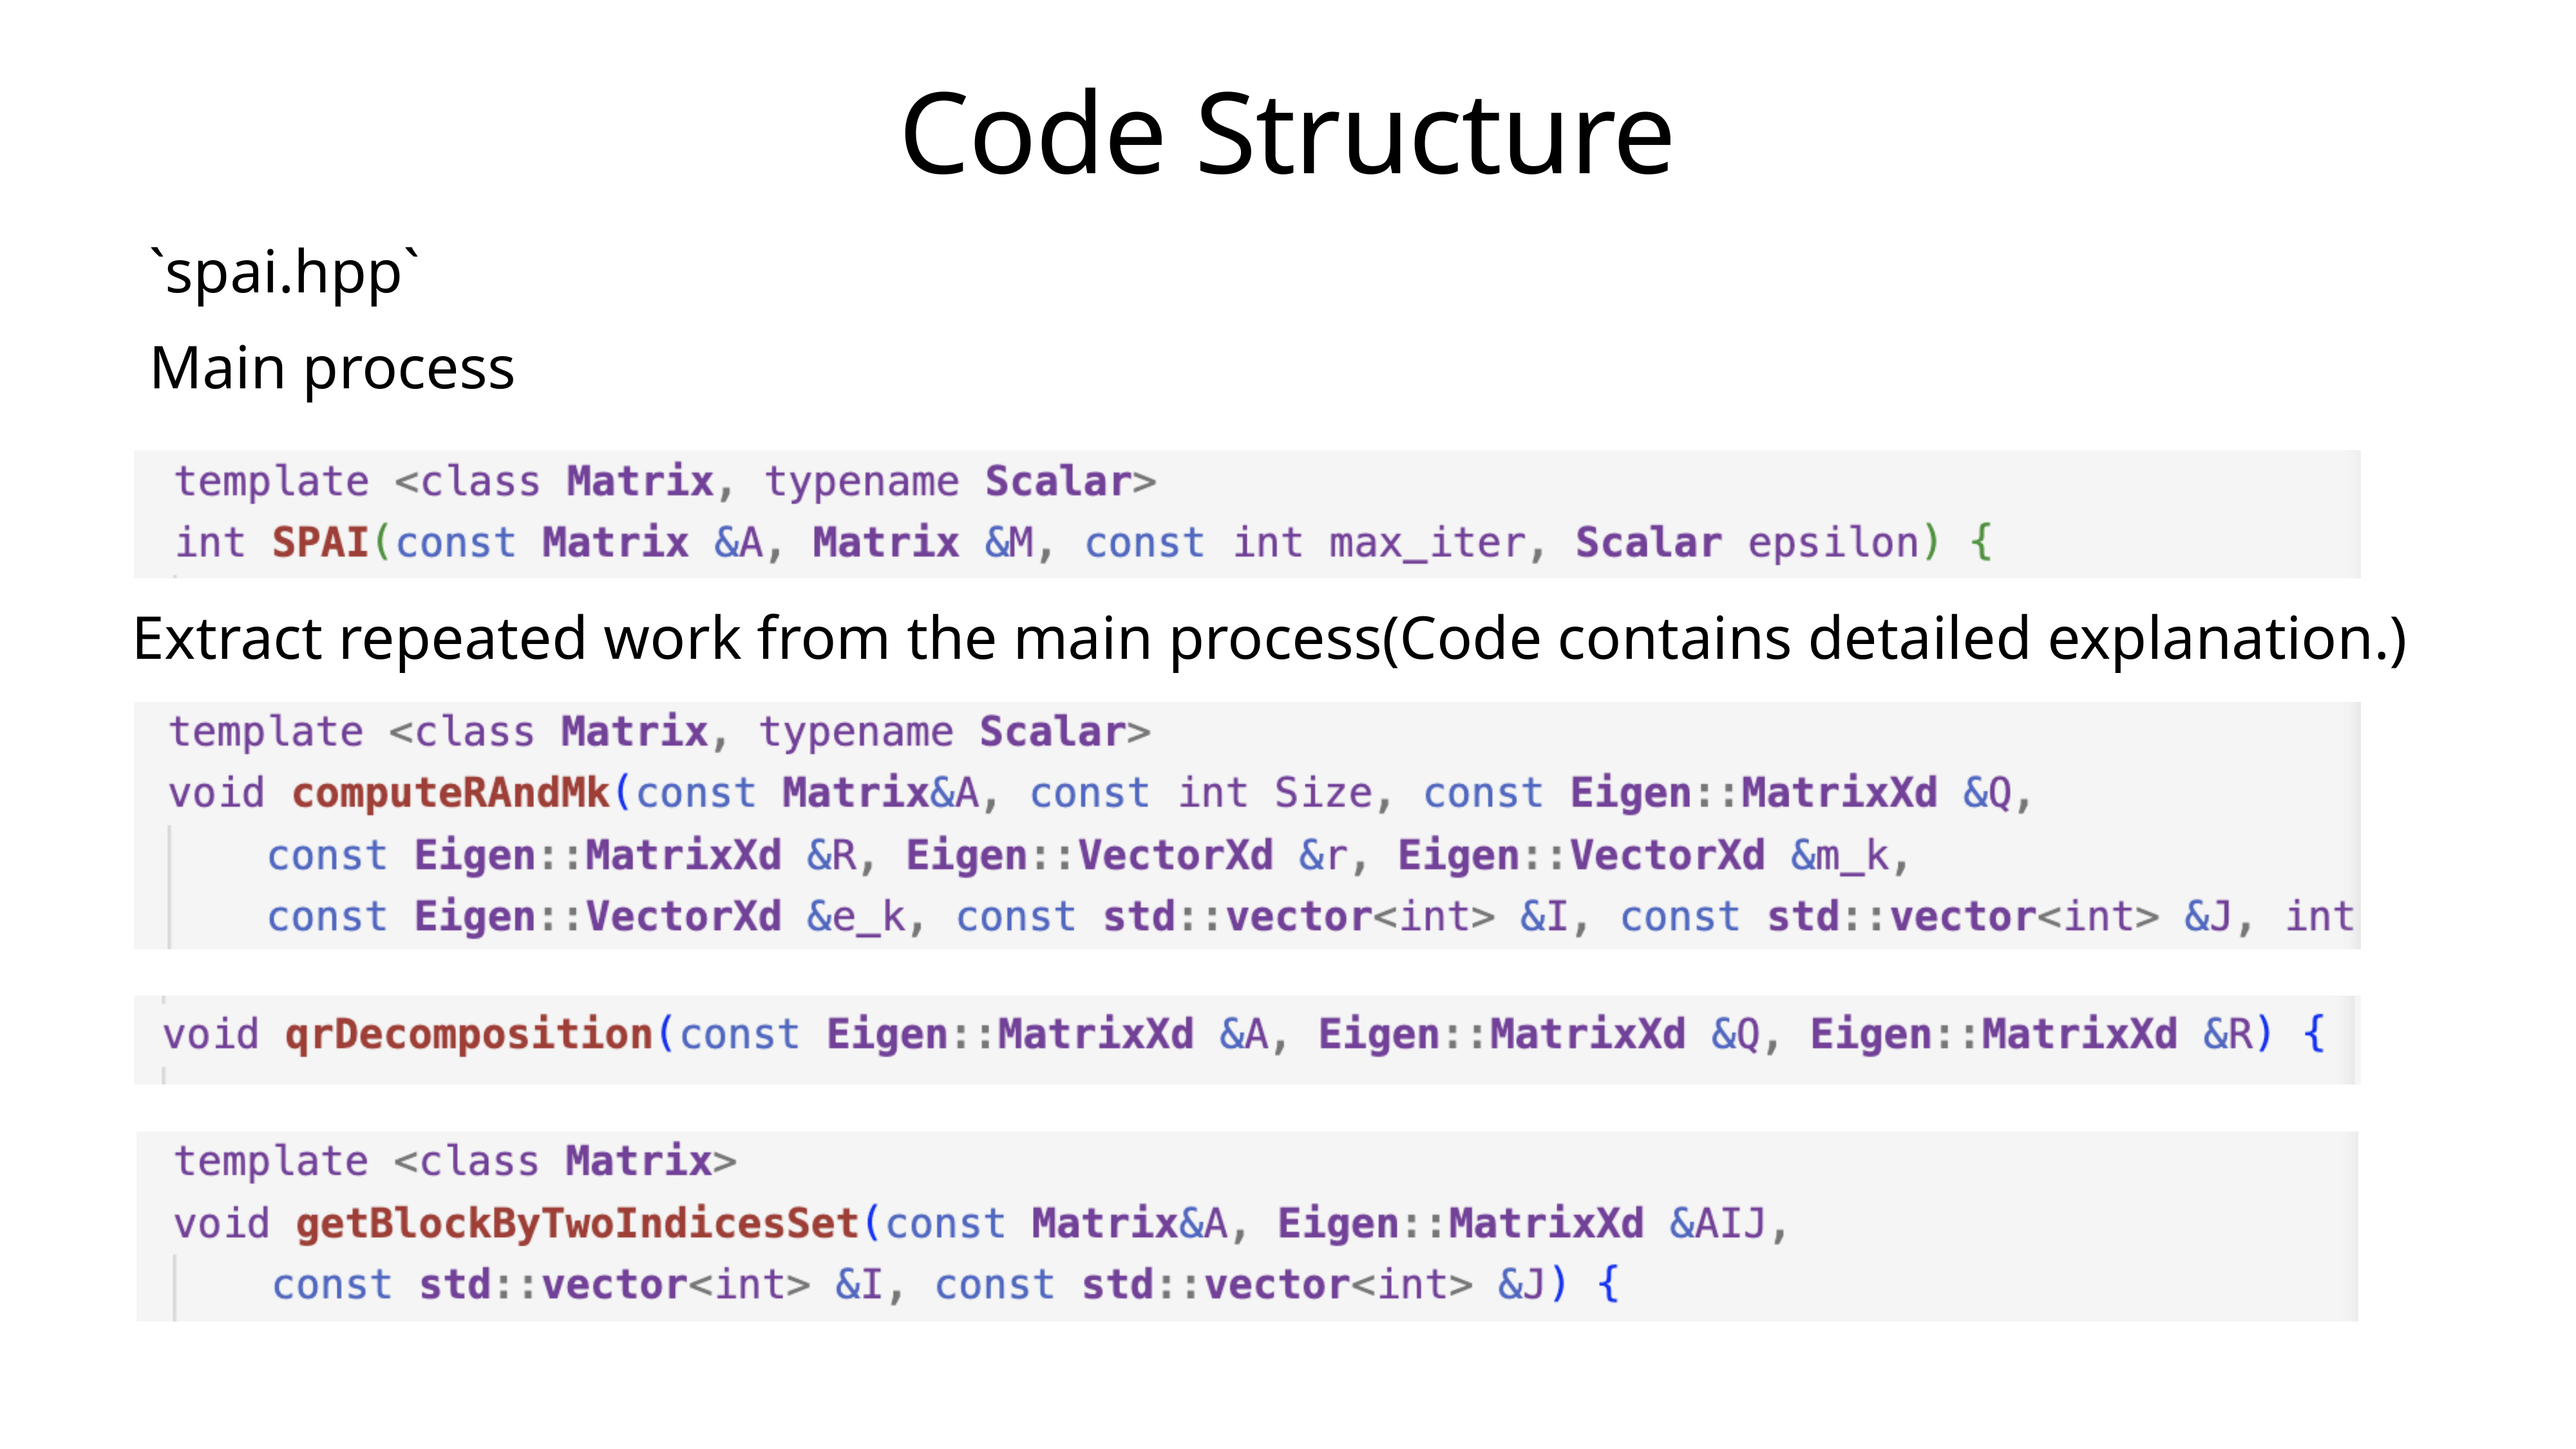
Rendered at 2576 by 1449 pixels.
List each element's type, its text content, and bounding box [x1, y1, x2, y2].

title Code Structure [128, 81, 2448, 265]
picture [134, 701, 2362, 949]
text_box `spai.hpp` Main process [143, 236, 858, 407]
picture [137, 1131, 2358, 1321]
picture [134, 996, 2362, 1084]
picture [134, 450, 2362, 578]
text_box Extract repeated work from the main process(Code contains detailed explanation.) [126, 603, 2415, 677]
